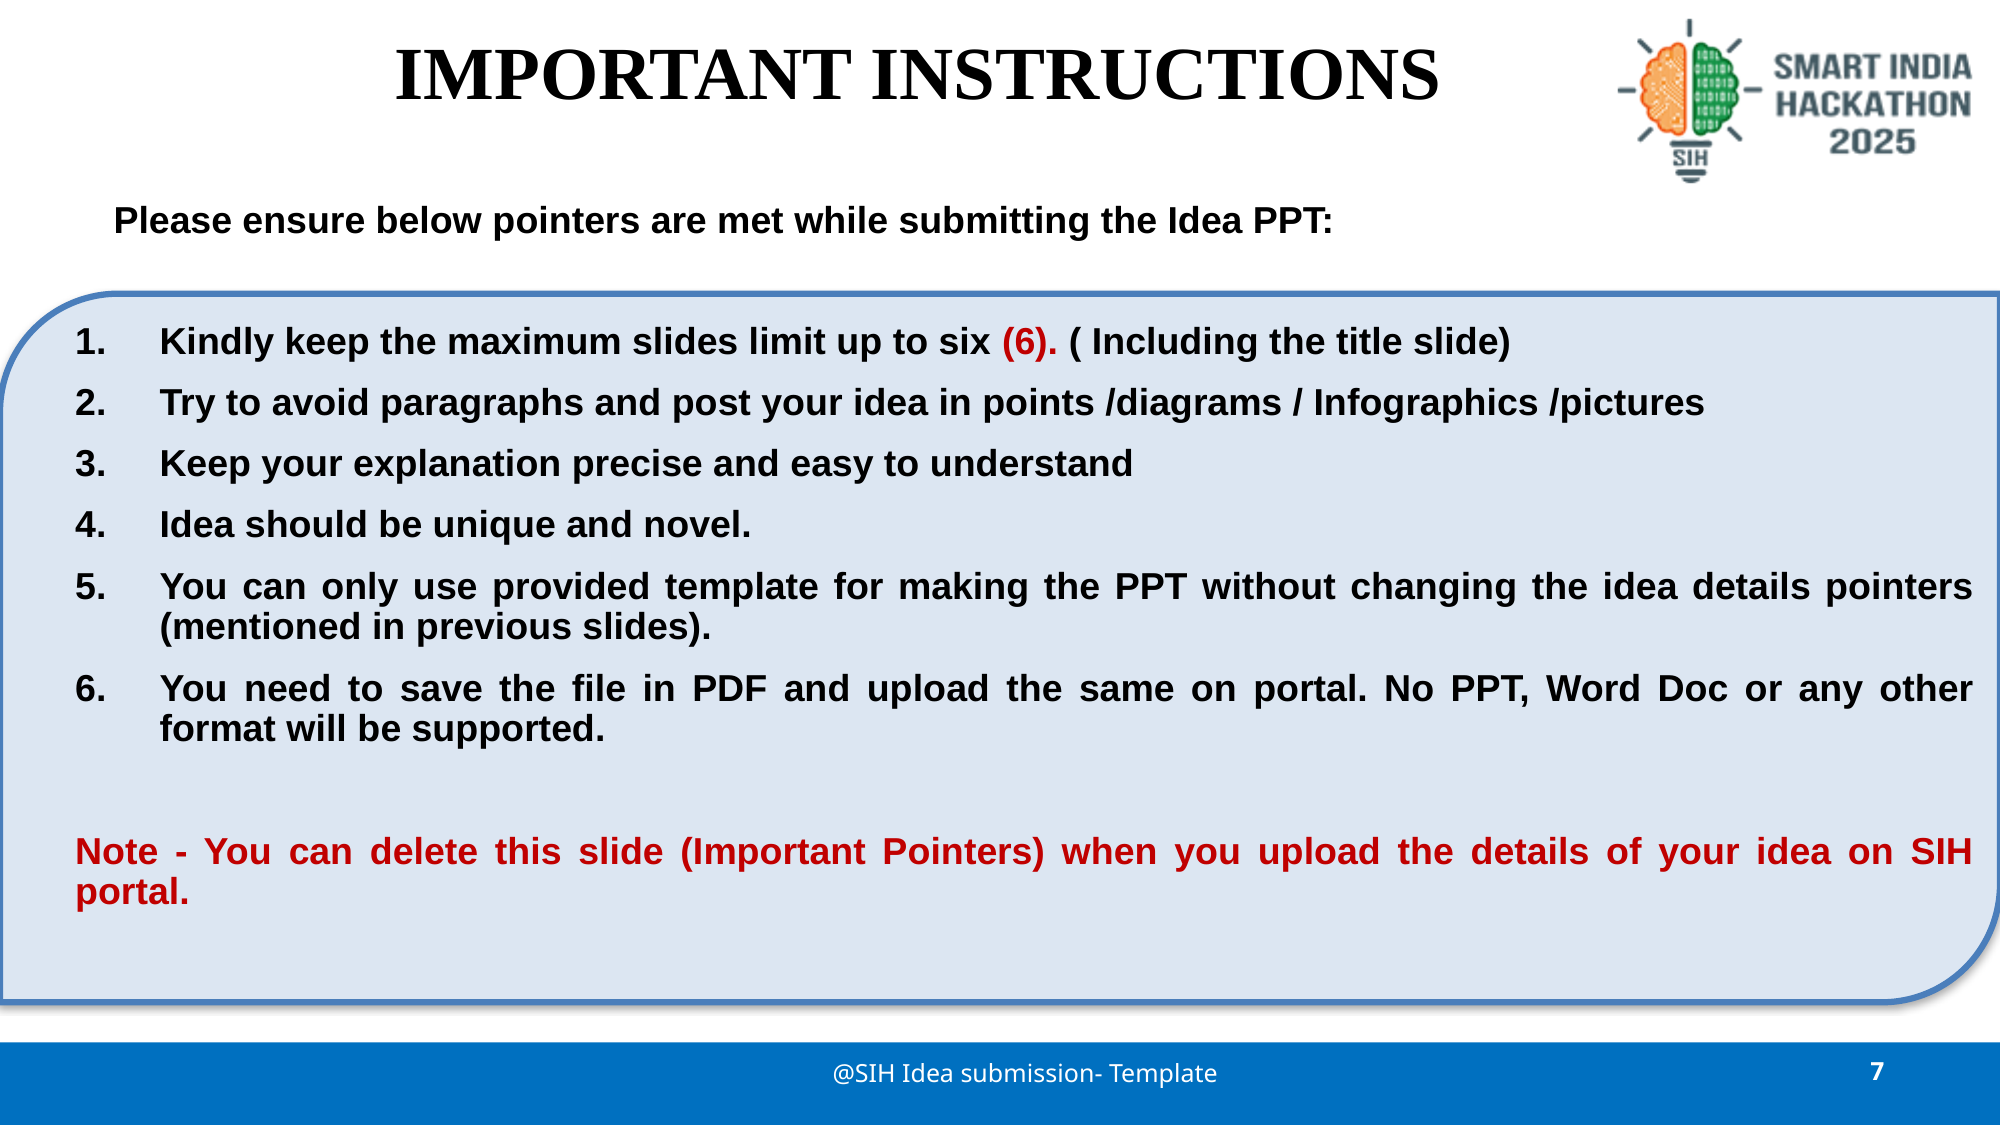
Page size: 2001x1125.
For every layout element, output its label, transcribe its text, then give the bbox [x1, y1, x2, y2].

text_box [0, 292, 2000, 1004]
text_box [0, 1042, 2000, 1125]
picture [1614, 9, 1977, 194]
slide_number 7 [1433, 1042, 1900, 1103]
text_box Please ensure below pointers are met while submitting the Idea PPT: [98, 193, 1667, 250]
text_box Kindly keep the maximum slides limit up to six (6). ( Including the title slide) Try to avoid paragraphs and post your idea in points /diagrams / Infographics /pictures Keep your explanation precise and easy to understand Idea should be unique and novel. You can only use provided template for making the PPT without changing the idea details pointers (mentioned in previous slides). You need to save the file in PDF and upload the same on portal. No PPT, Word Doc or any other format will be supported. Note - You can delete this slide (Important Pointers) when you upload the details of your idea on SIH portal. [60, 314, 1991, 982]
text_box IMPORTANT INSTRUCTIONS [228, 17, 1609, 123]
footer @SIH Idea submission- Template [762, 1042, 1289, 1103]
